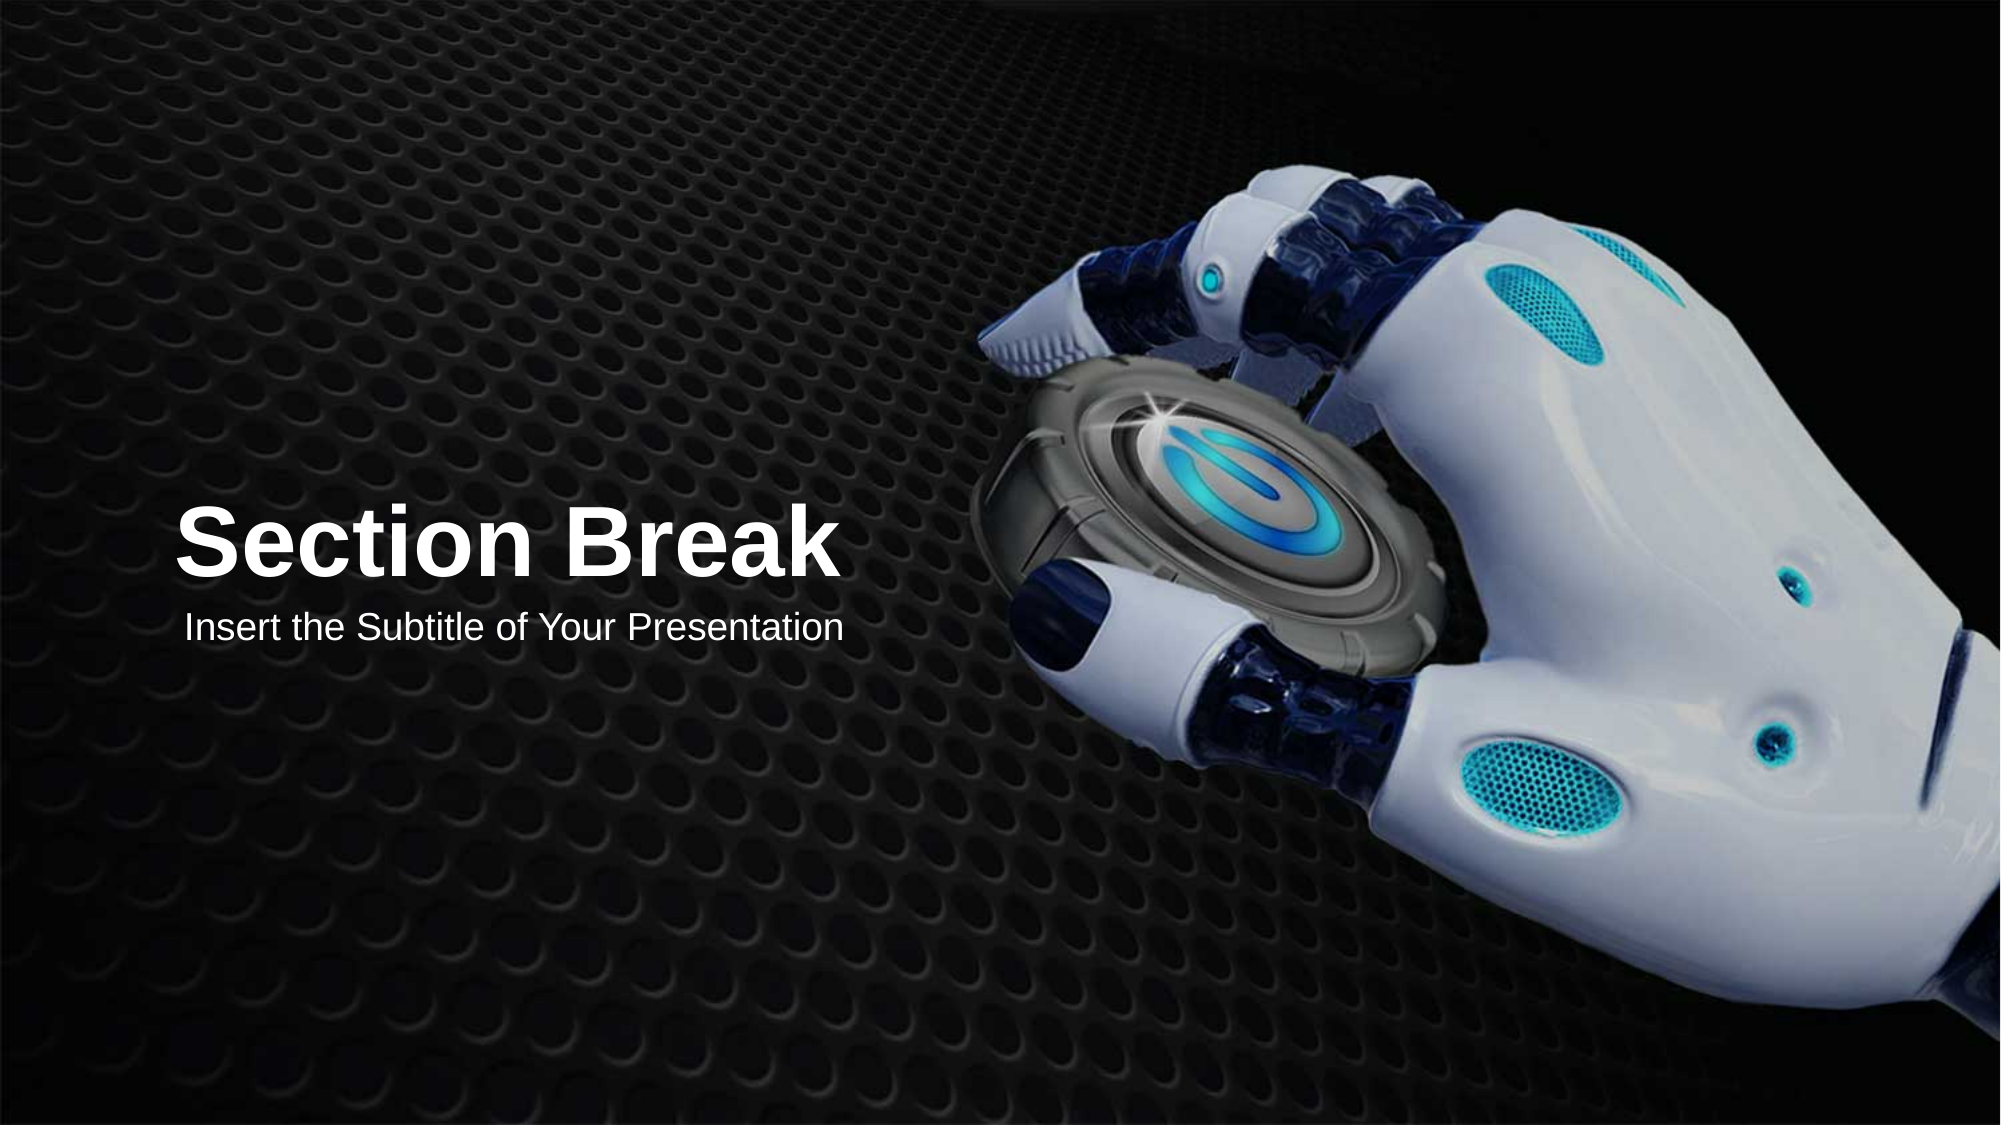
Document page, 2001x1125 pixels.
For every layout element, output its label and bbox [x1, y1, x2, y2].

picture [0, 0, 2001, 1125]
text_box [71, 468, 859, 657]
